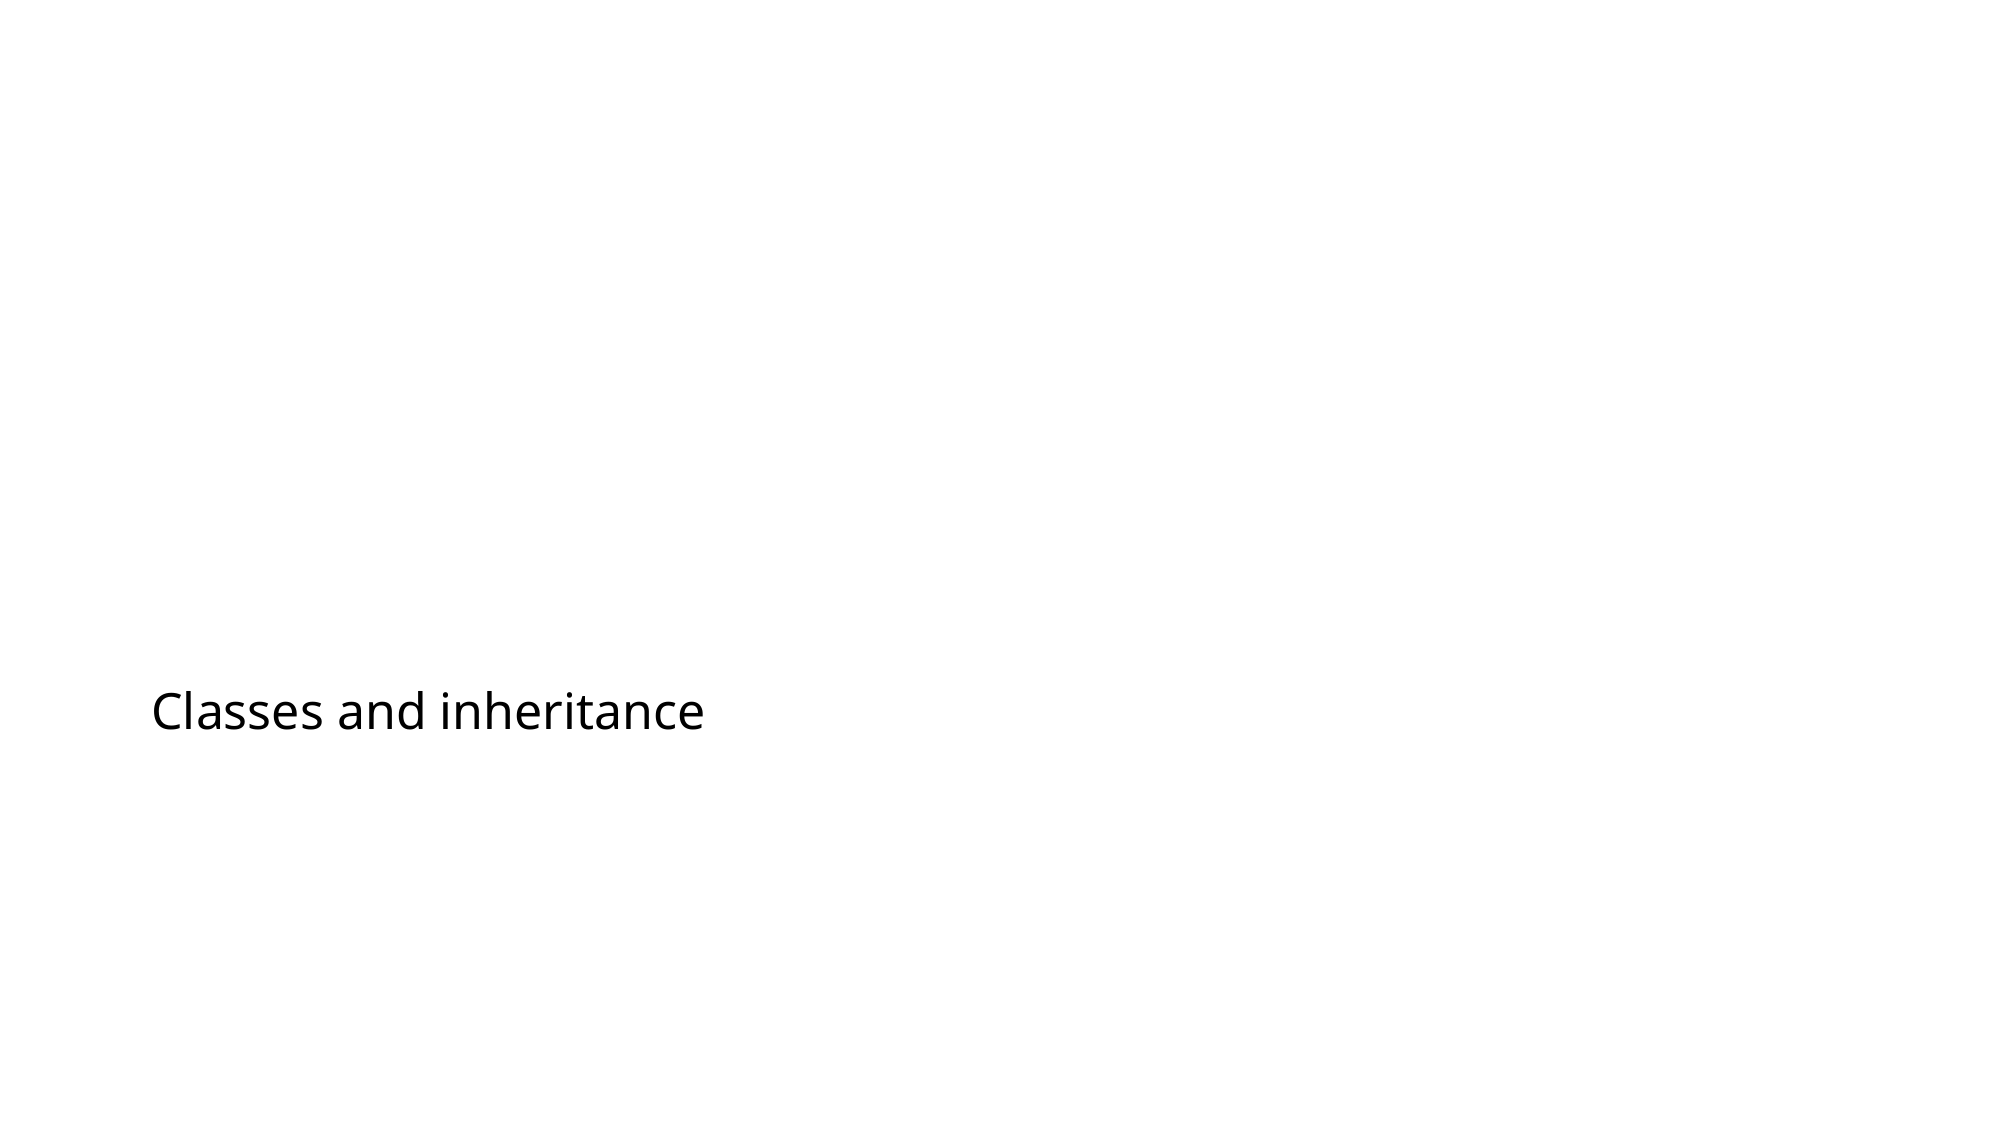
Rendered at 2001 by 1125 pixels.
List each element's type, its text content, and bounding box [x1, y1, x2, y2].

title Classes and inheritance [136, 280, 1862, 749]
